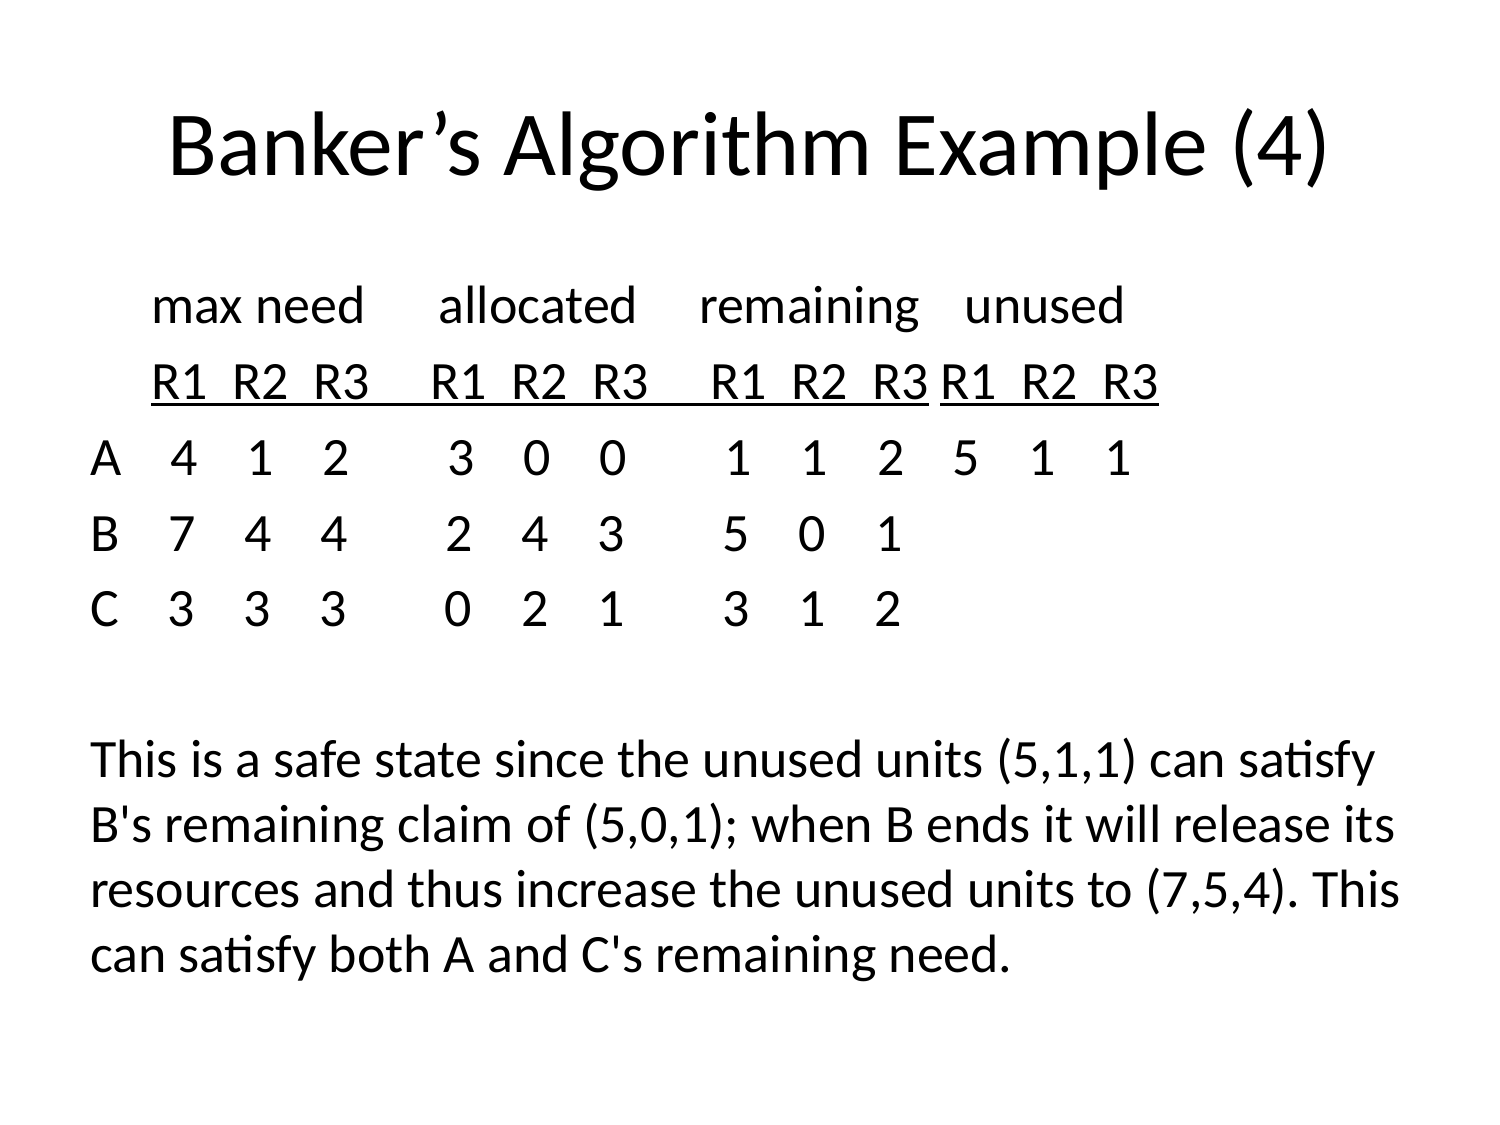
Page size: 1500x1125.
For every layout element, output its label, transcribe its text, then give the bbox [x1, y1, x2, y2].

title Banker’s Algorithm Example (4) [75, 45, 1425, 233]
list max need allocated remaining unused R1 R2 R3 R1 R2 R3 R1 R2 R3 R1 R2 R3 A 4 1 2 3 0 0 1 1 2 5 1 1 B 7 4 4 2 4 3 5 0 1 C 3 3 3 0 2 1 3 1 2 This is a safe state since the unused units (5,1,1) can satisfy B's remaining claim of (5,0,1); when B ends it will release its resources and thus increase the unused units to (7,5,4). This can satisfy both A and C's remaining need. [75, 262, 1425, 1005]
